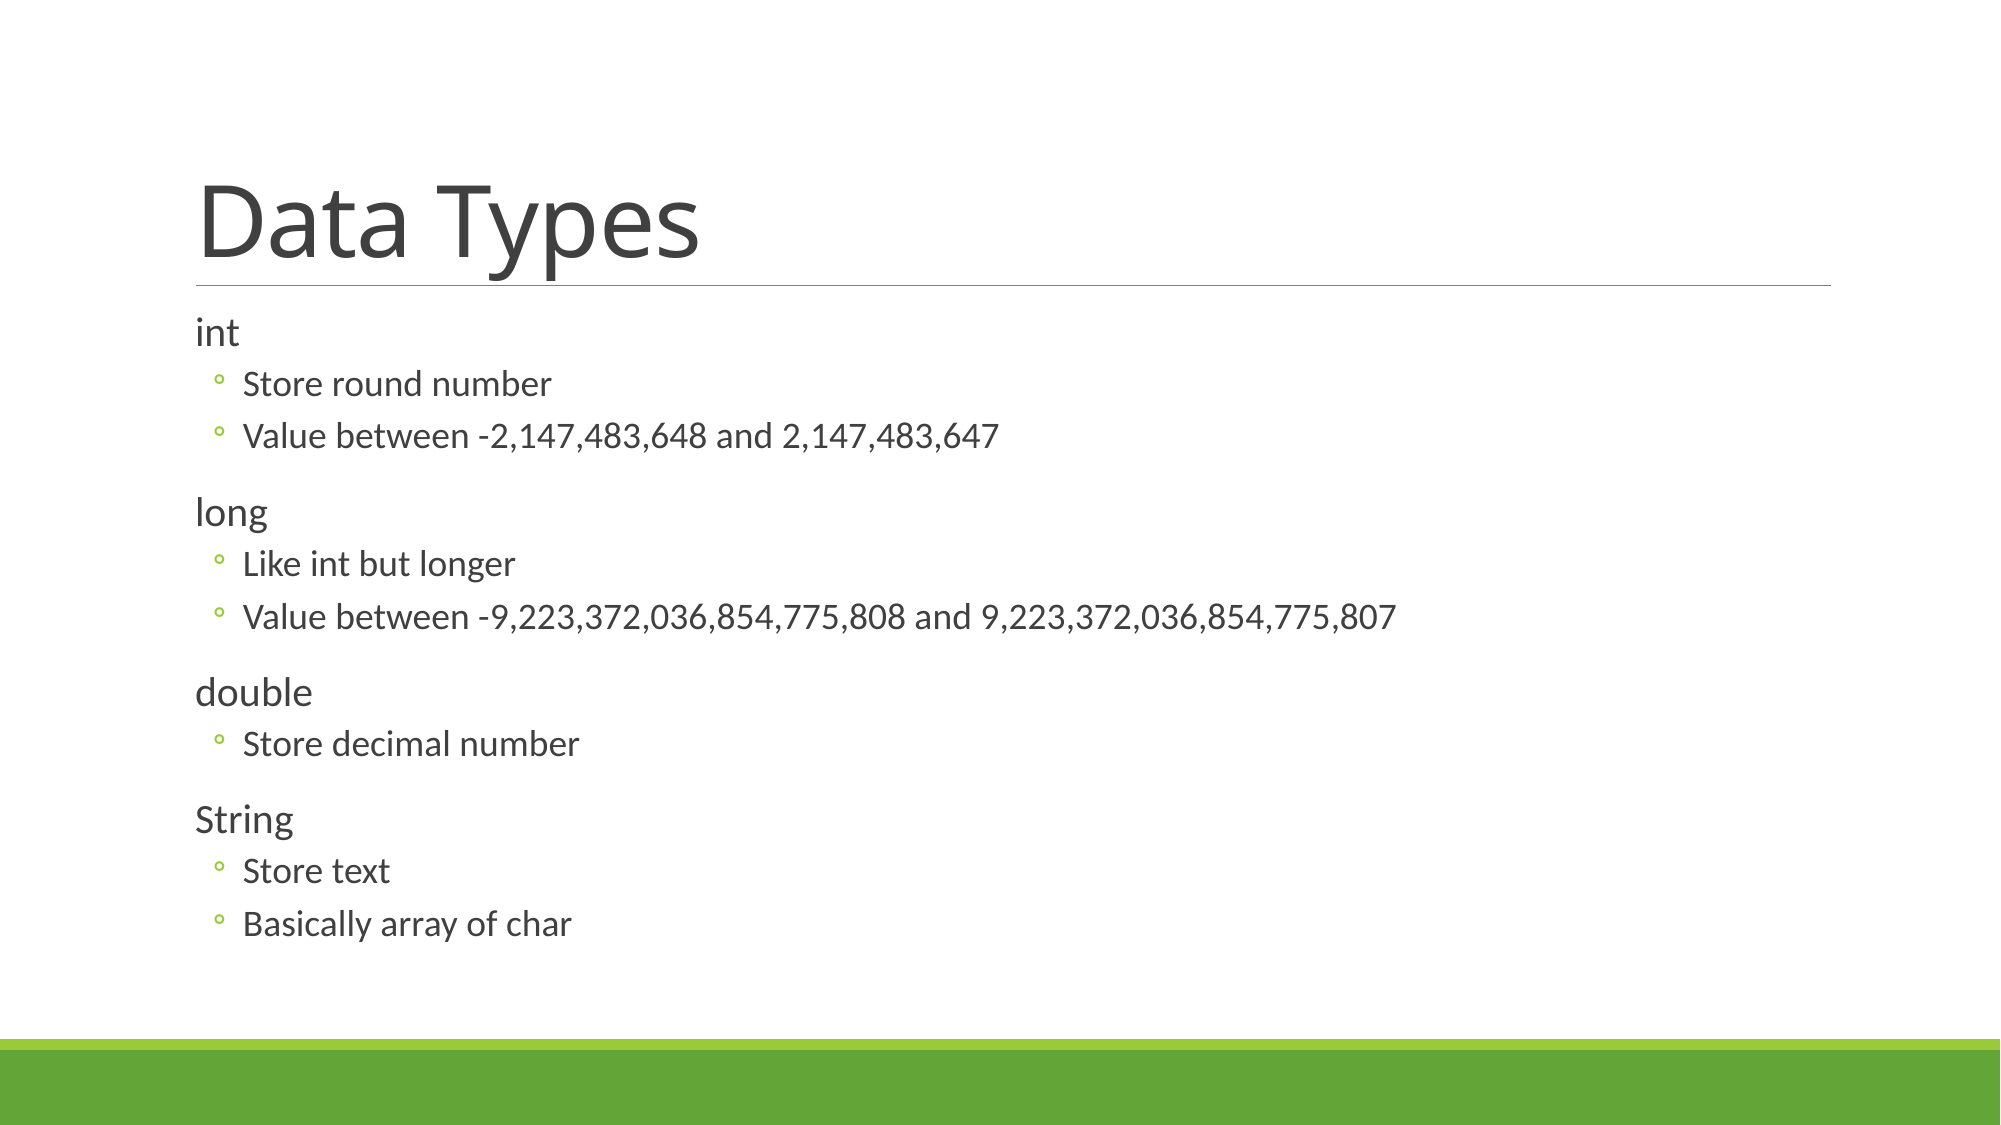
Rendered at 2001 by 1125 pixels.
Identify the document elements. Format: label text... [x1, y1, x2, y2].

list int Store round number Value between -2,147,483,648 and 2,147,483,647 long Like int but longer Value between -9,223,372,036,854,775,808 and 9,223,372,036,854,775,807 double Store decimal number String Store text Basically array of char [180, 302, 1830, 963]
title Data Types [180, 47, 1830, 285]
